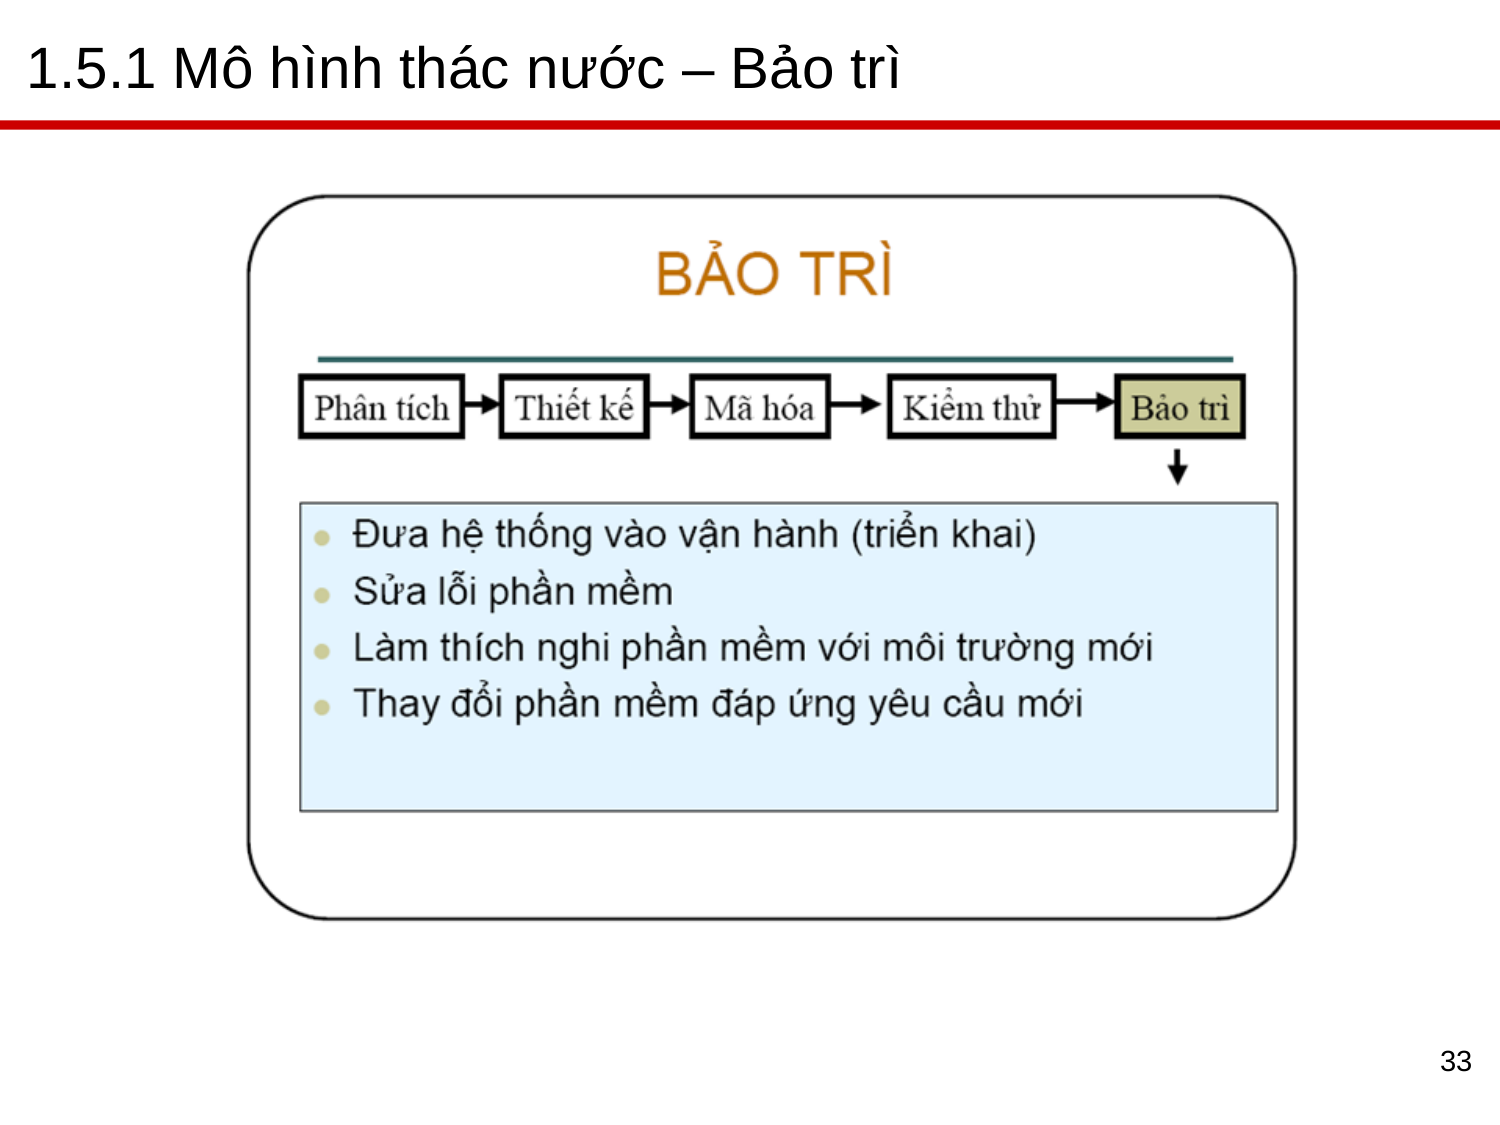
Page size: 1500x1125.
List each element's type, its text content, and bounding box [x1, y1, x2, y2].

slide_number 33 [1287, 1034, 1488, 1113]
picture [237, 192, 1315, 933]
title 1.5.1 Mô hình thác nước – Bảo trì [11, 24, 1500, 106]
